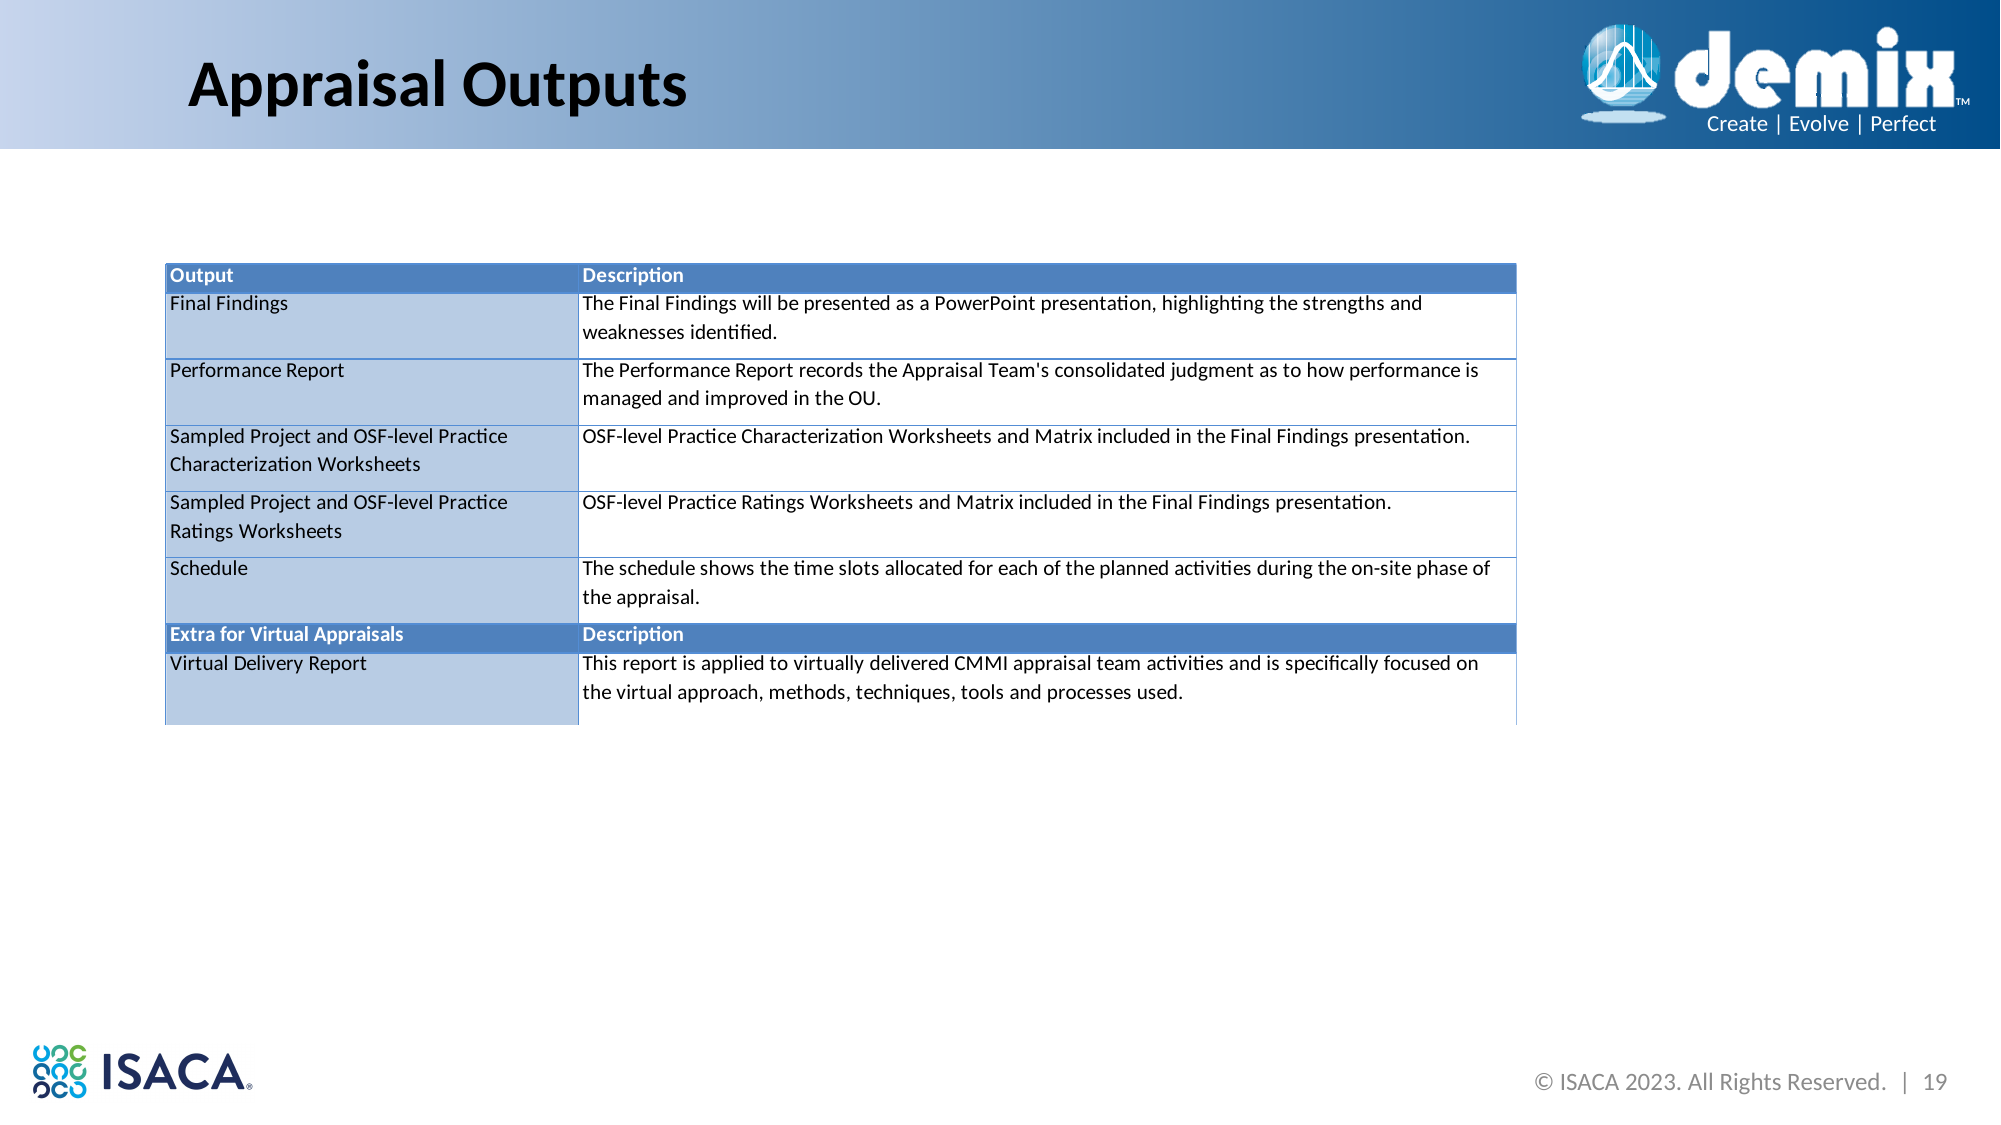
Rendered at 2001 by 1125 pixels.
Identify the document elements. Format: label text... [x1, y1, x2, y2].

picture [1549, 3, 2000, 153]
title Appraisal Outputs [173, 35, 1879, 134]
picture [29, 1043, 255, 1103]
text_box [165, 263, 1518, 726]
